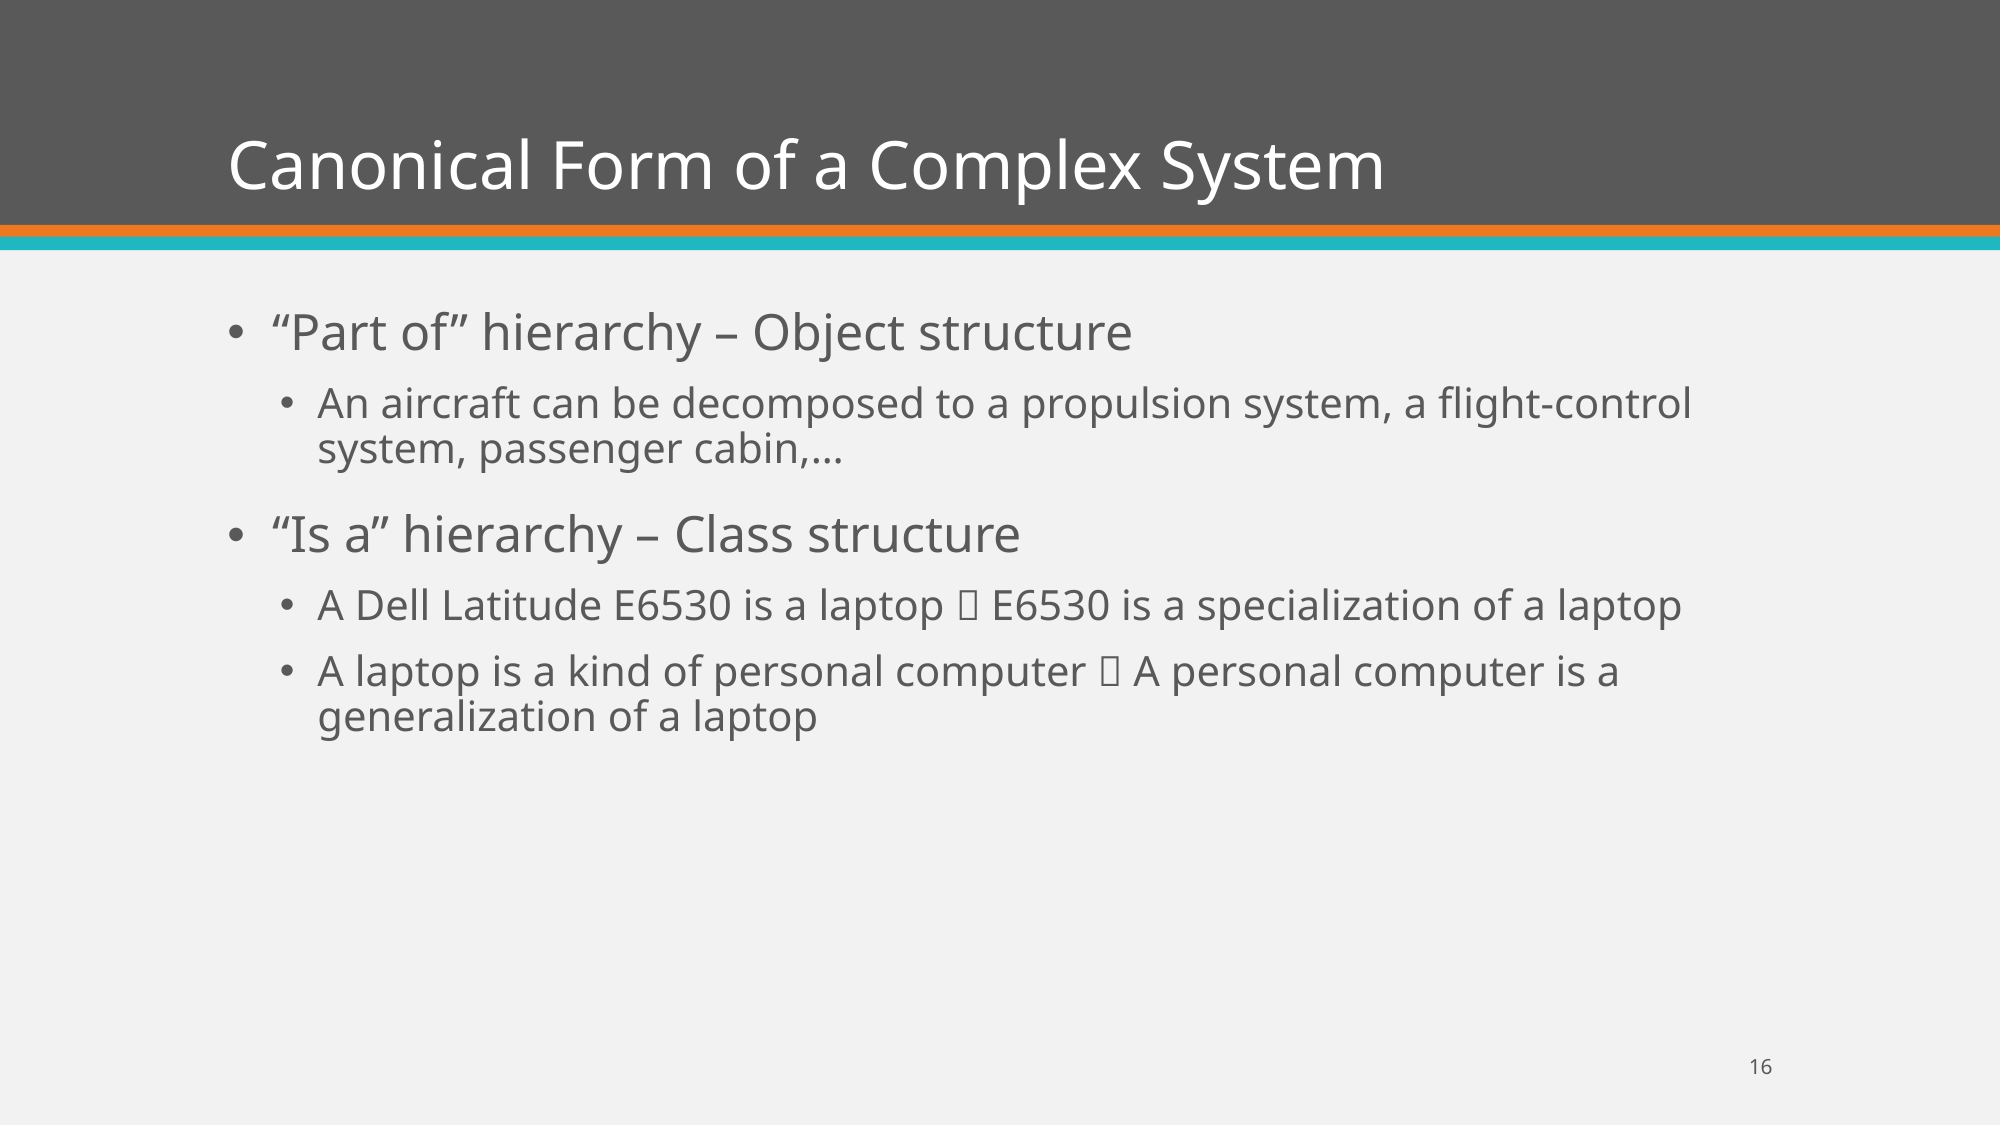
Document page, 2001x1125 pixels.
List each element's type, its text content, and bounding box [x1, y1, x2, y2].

title Canonical Form of a Complex System [212, 41, 1788, 212]
list “Part of” hierarchy – Object structure An aircraft can be decomposed to a propulsion system, a flight-control system, passenger cabin,… “Is a” hierarchy – Class structure A Dell Latitude E6530 is a laptop  E6530 is a specialization of a laptop A laptop is a kind of personal computer  A personal computer is a generalization of a laptop [212, 299, 1788, 1013]
slide_number 16 [1562, 1045, 1788, 1091]
